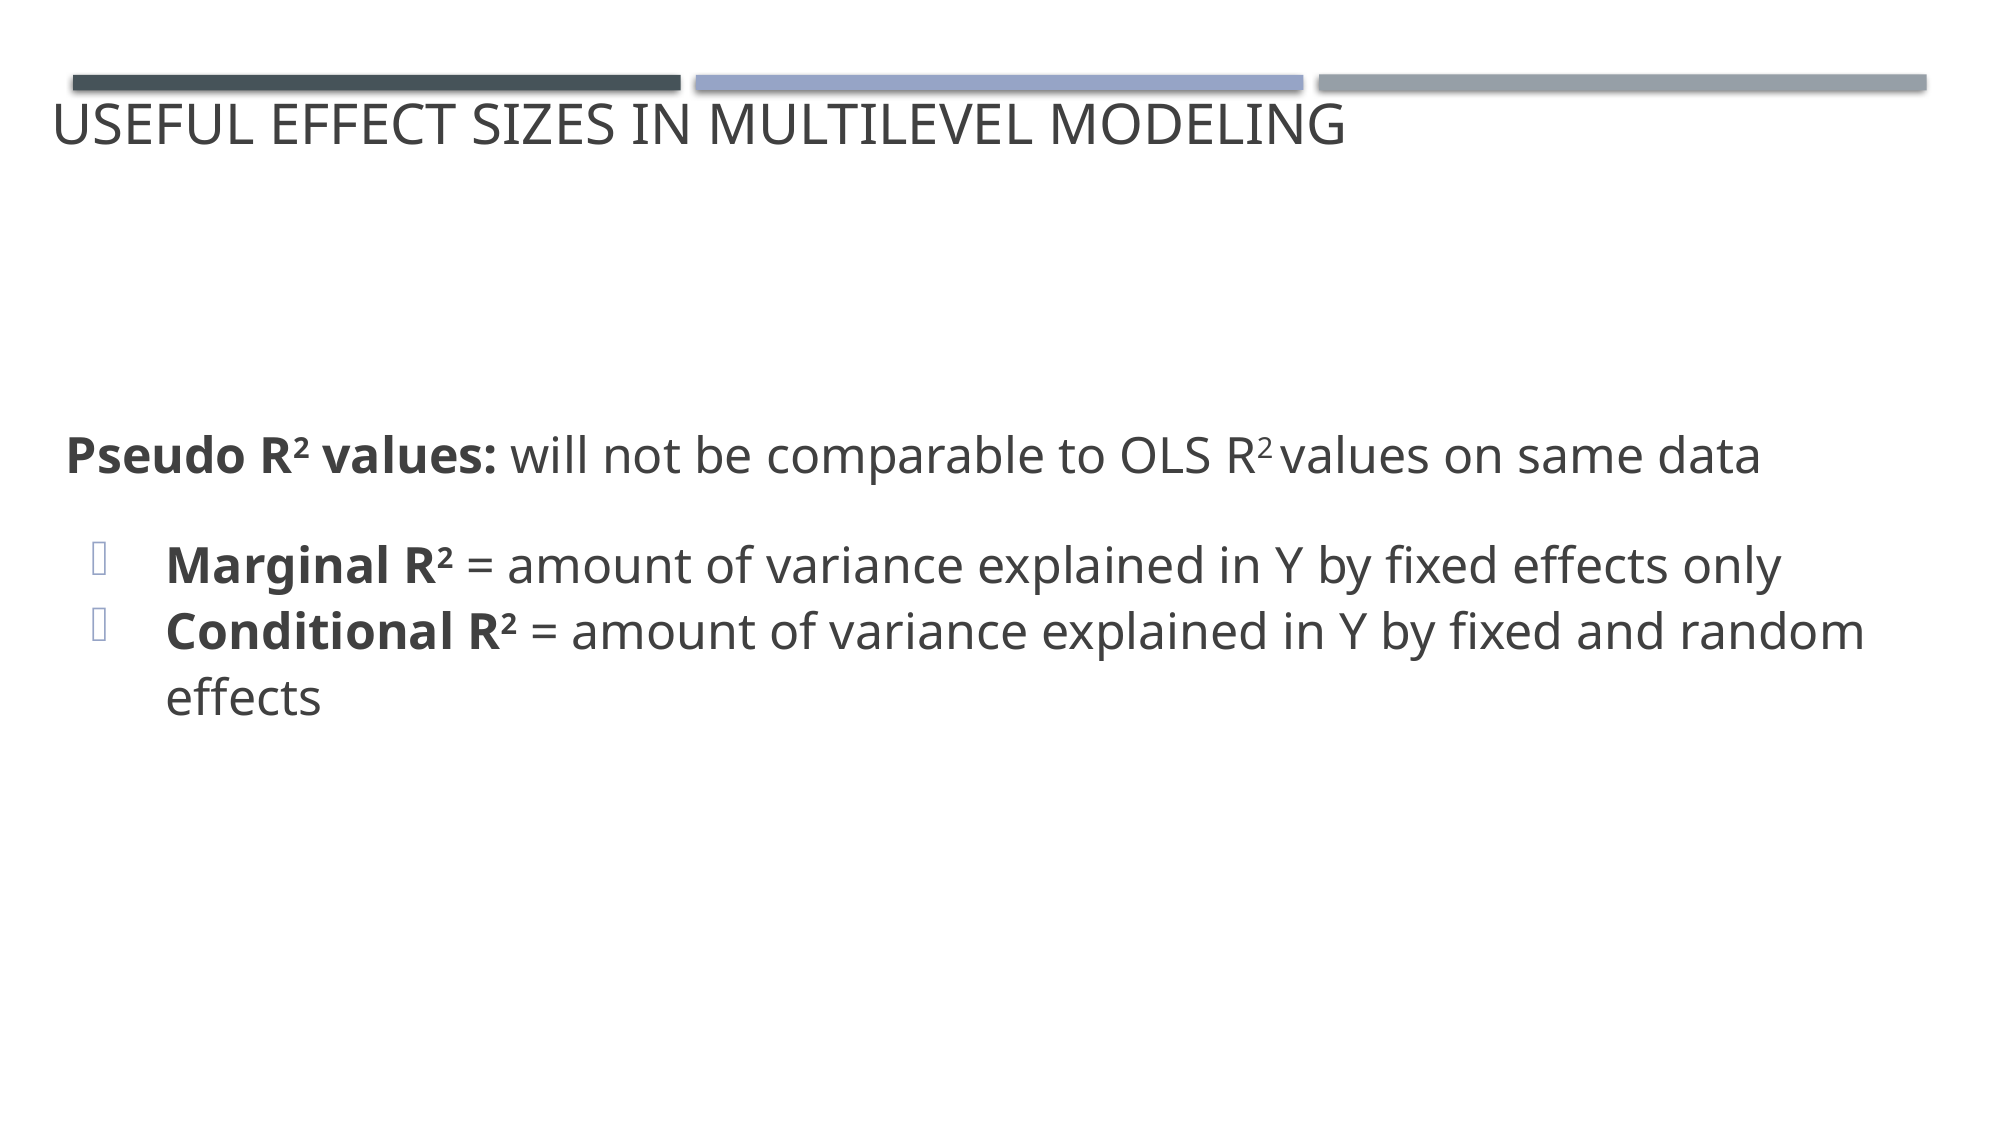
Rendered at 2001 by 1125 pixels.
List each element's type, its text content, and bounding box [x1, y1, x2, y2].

title Useful effect sizes in multilevel modeling [31, 75, 1896, 201]
list Pseudo R2 values: will not be comparable to OLS R2 values on same data Marginal R2 = amount of variance explained in Y by fixed effects only Conditional R2 = amount of variance explained in Y by fixed and random effects [45, 176, 1910, 924]
